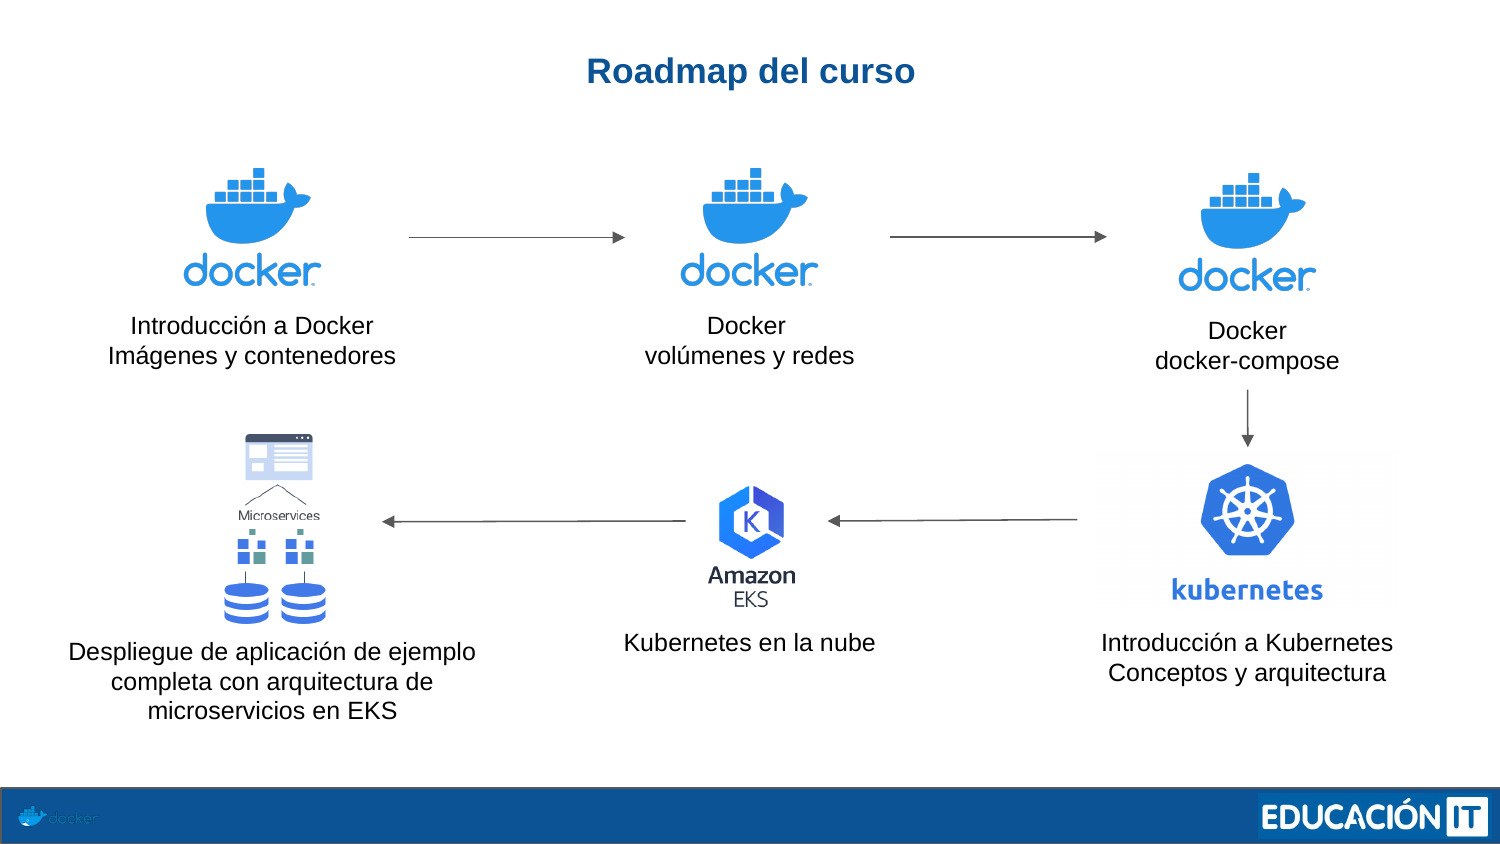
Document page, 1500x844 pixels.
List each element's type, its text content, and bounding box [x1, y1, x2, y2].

picture [214, 432, 334, 628]
picture [1096, 450, 1399, 612]
text_box Kubernetes en la nube [521, 611, 979, 672]
text_box [1, 788, 1500, 844]
picture [148, 168, 357, 286]
text_box Introducción a Kubernetes Conceptos y arquitectura [1019, 611, 1476, 702]
picture [685, 480, 818, 612]
picture [1143, 173, 1352, 291]
picture [645, 168, 855, 286]
text_box Roadmap del curso [425, 32, 1077, 106]
text_box Docker volúmenes y redes [565, 294, 935, 385]
text_box Docker docker-compose [1062, 299, 1433, 390]
text_box Despliegue de aplicación de ejemplo completa con arquitectura de microservicios en EKS [44, 620, 501, 740]
text_box Introducción a Docker Imágenes y contenedores [67, 294, 438, 385]
picture [14, 793, 102, 839]
picture [1258, 793, 1492, 839]
